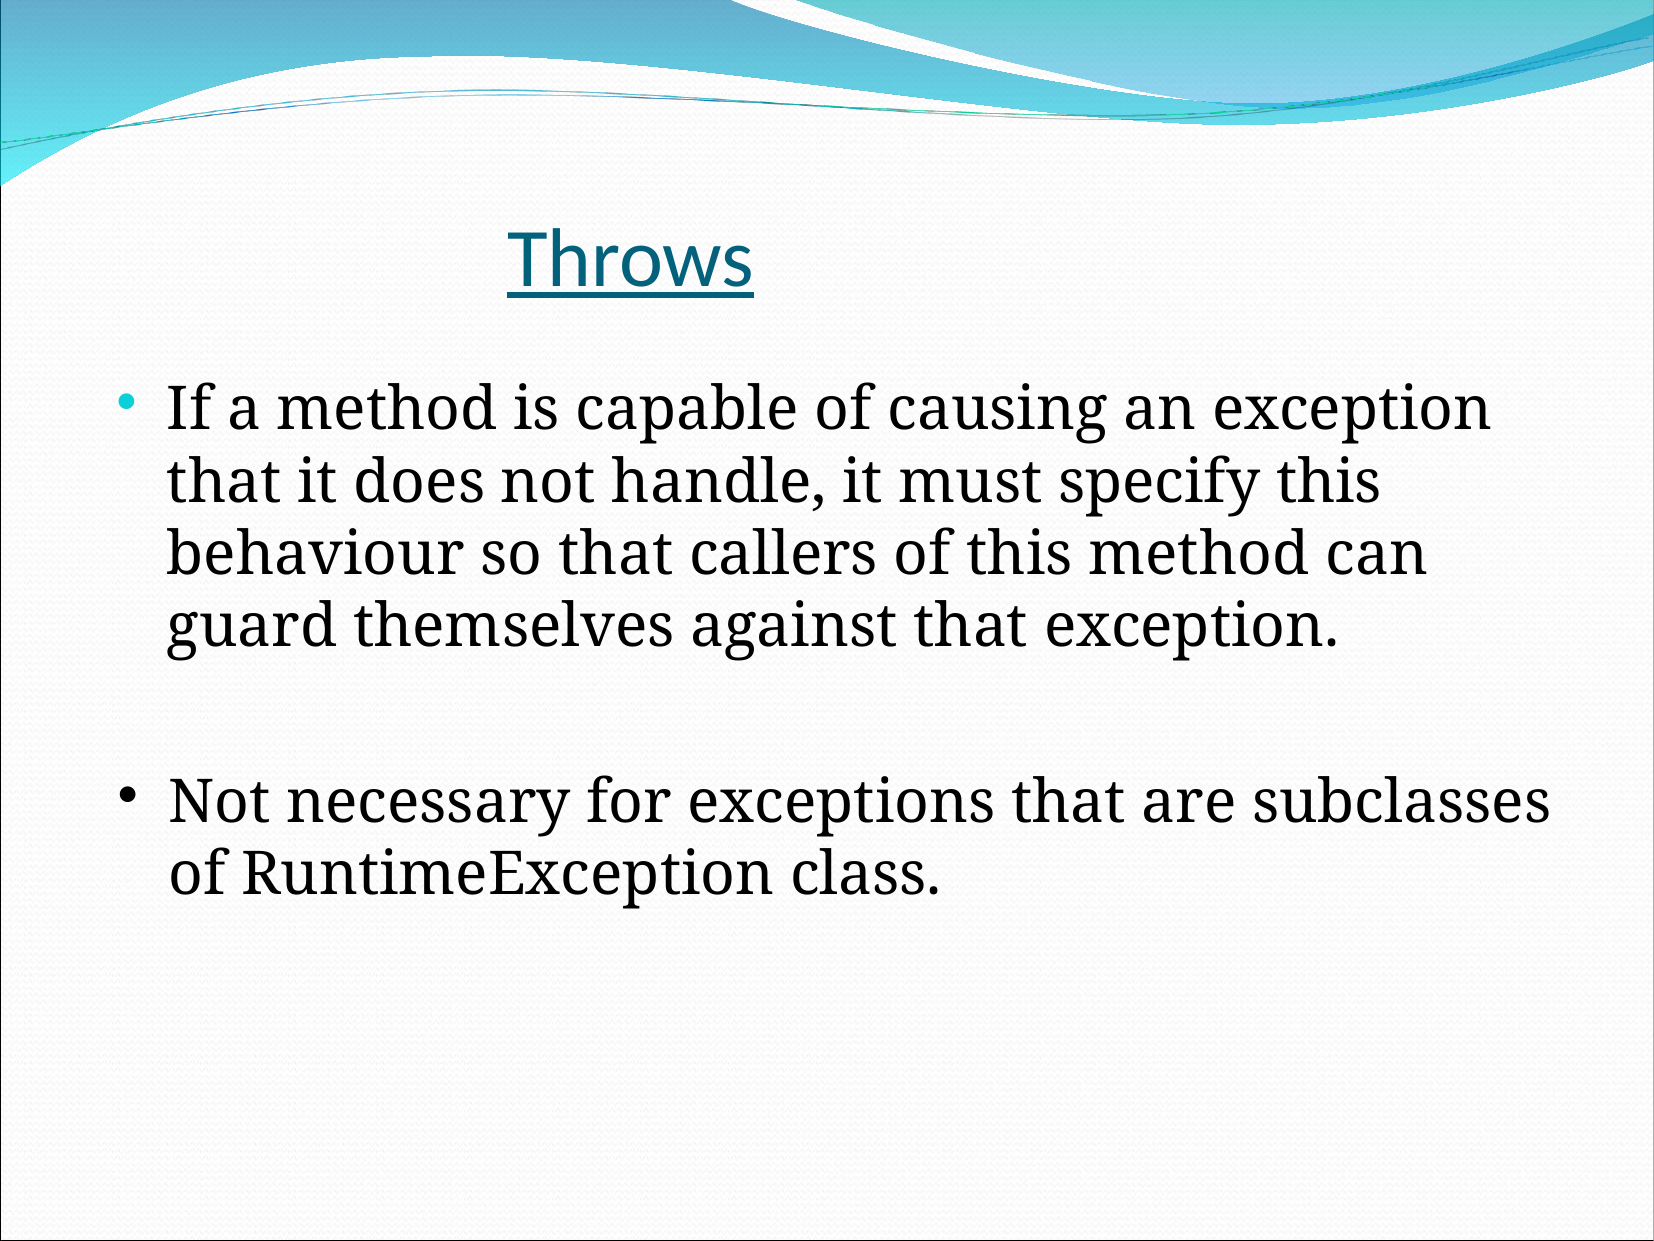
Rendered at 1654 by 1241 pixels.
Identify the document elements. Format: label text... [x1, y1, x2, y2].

picture [0, 0, 1654, 1241]
text_box Throws [94, 96, 1571, 304]
text_box If a method is capable of causing an exception that it does not handle, it must specify this behaviour so that callers of this method can guard themselves against that exception. Not necessary for exceptions that are subclasses of RuntimeException class. [82, 360, 1571, 1081]
